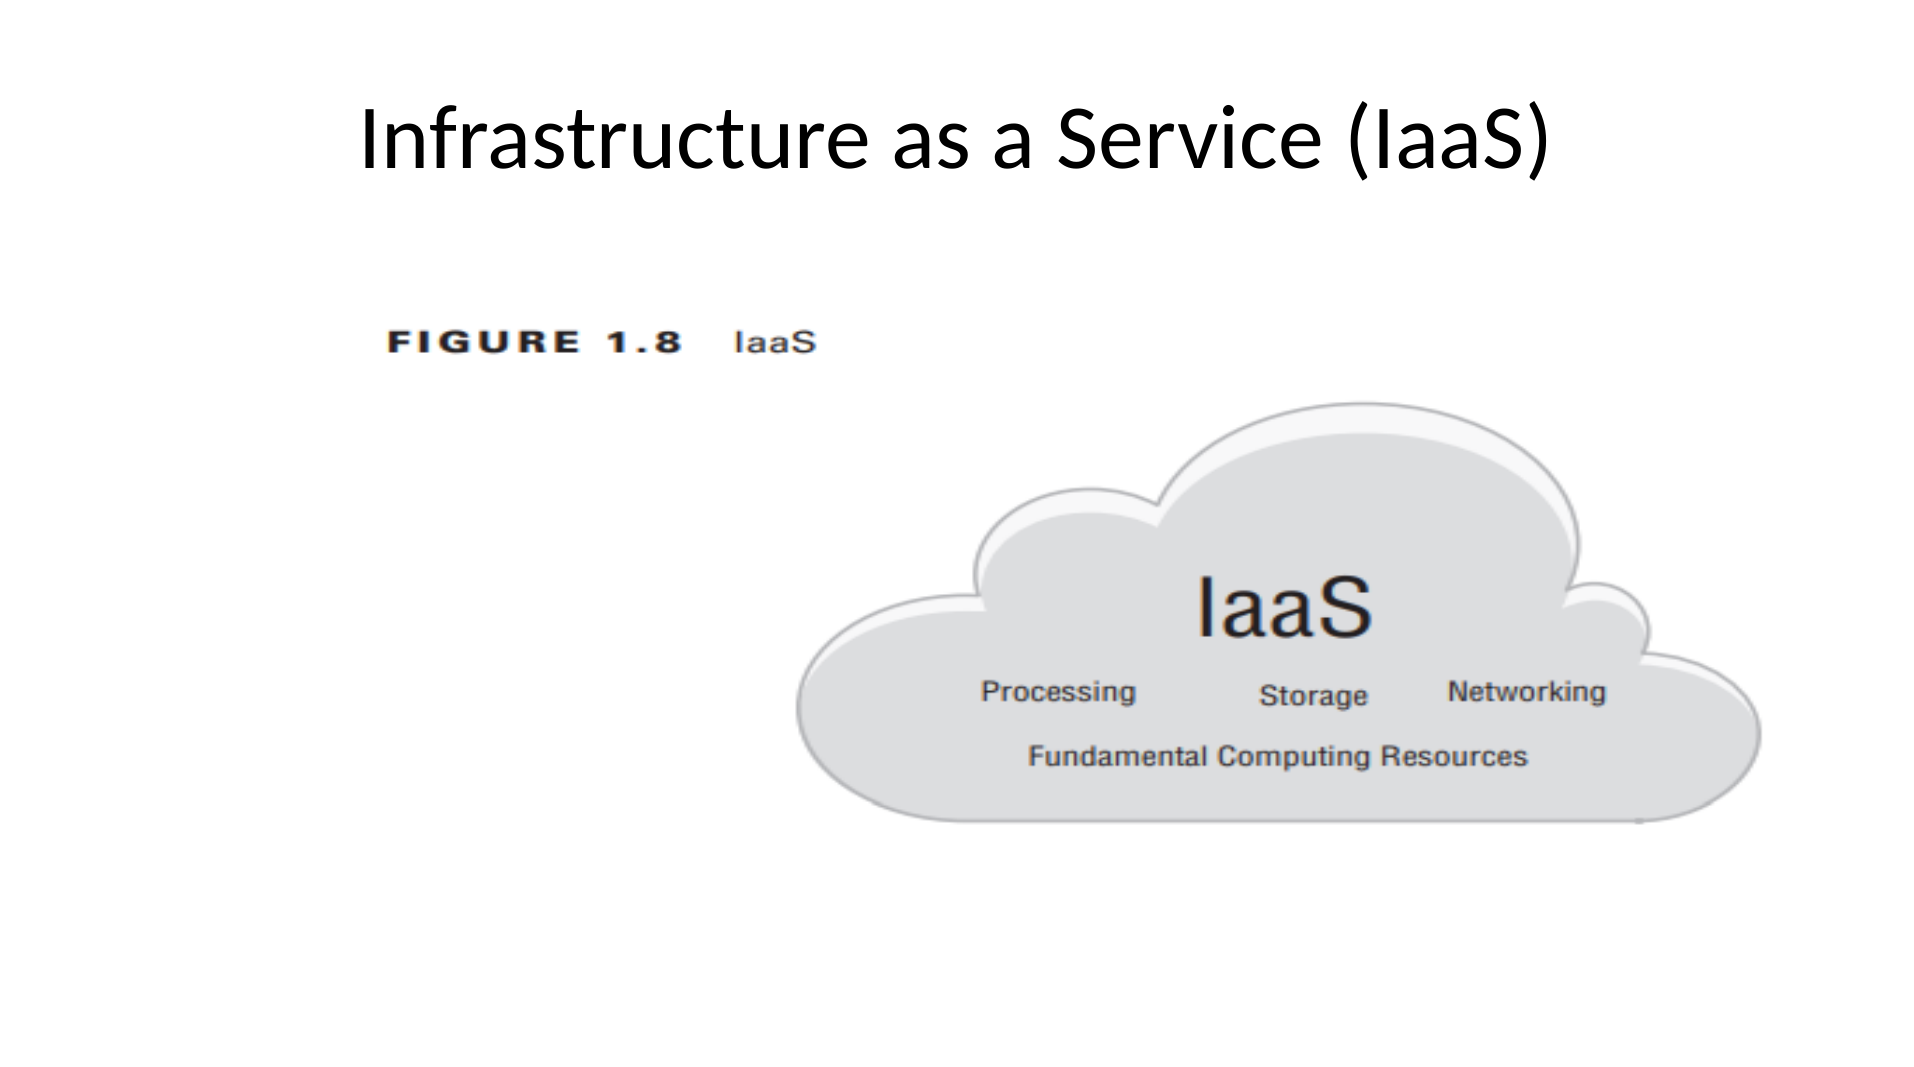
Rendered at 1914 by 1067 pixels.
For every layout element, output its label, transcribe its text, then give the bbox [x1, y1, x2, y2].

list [334, 307, 1810, 854]
title Infrastructure as a Service (IaaS) [95, 42, 1818, 221]
